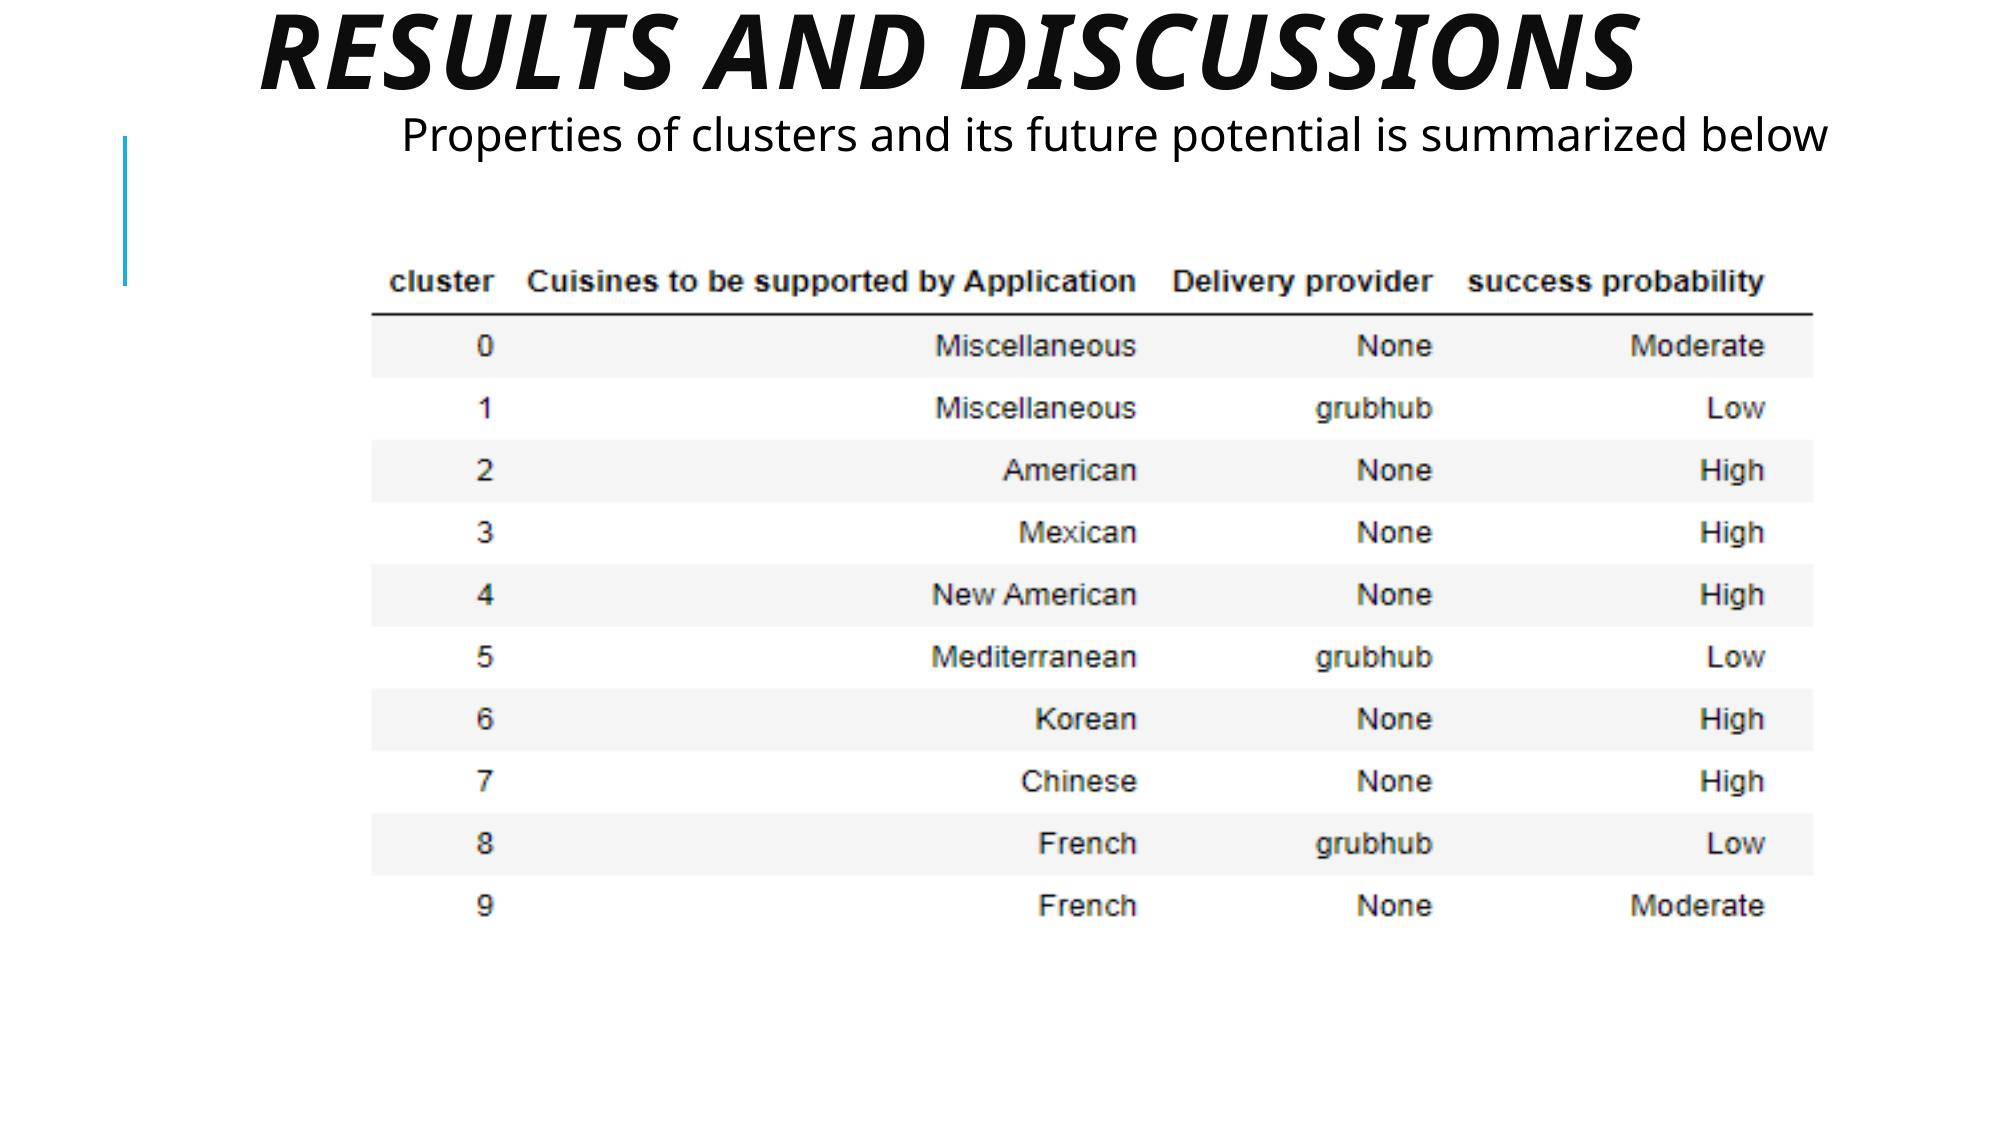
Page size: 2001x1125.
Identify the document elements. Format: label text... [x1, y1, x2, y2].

picture [298, 254, 1867, 956]
title Results and Discussions [243, 0, 1887, 104]
list Properties of clusters and its future potential is summarized below [243, 104, 1887, 255]
